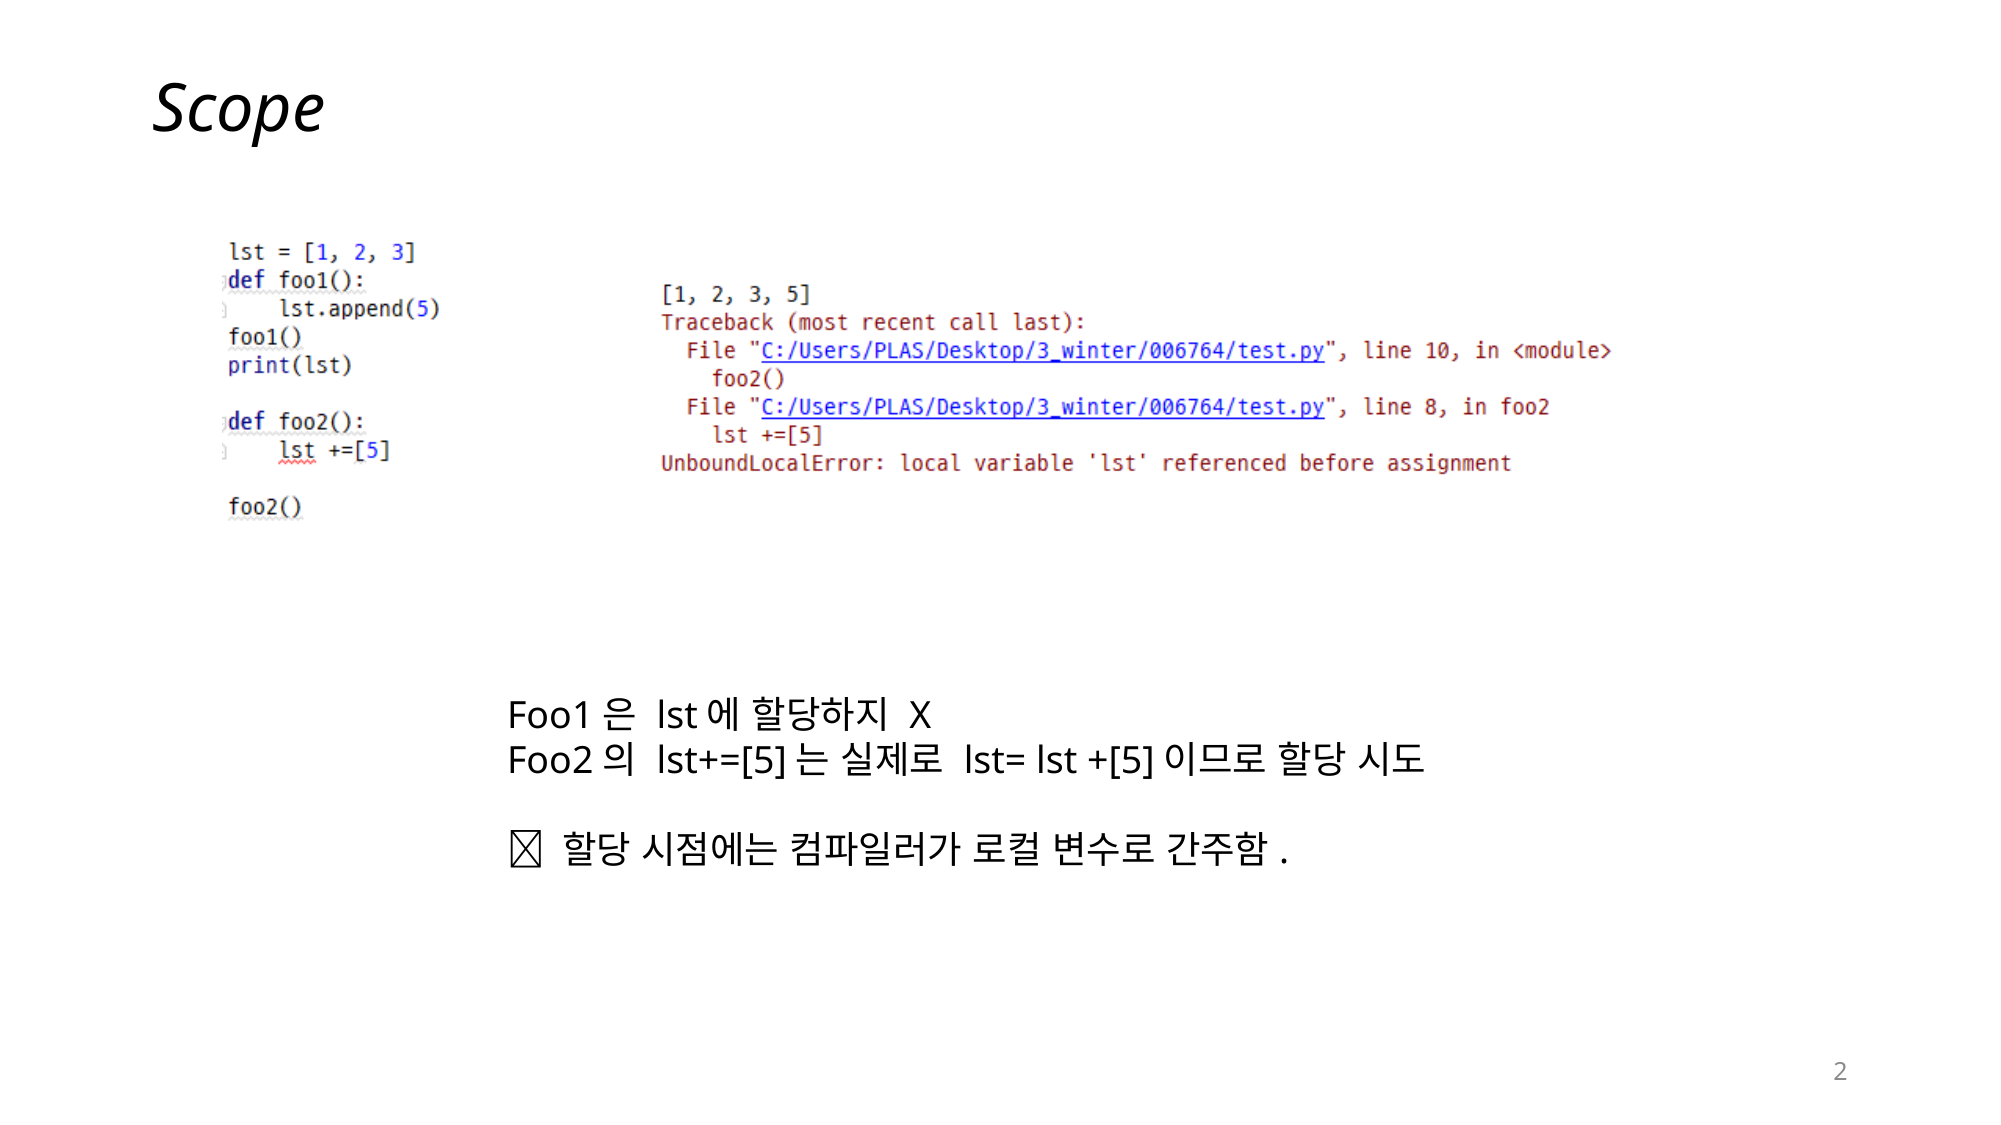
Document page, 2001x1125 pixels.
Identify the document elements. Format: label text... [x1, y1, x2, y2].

title Scope [137, 59, 1863, 160]
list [222, 238, 505, 532]
picture [657, 277, 1624, 493]
slide_number 2 [1412, 1042, 1863, 1103]
text_box Foo1은 lst에 할당하지 X Foo2의 lst+=[5]는 실제로 lst= lst +[5]이므로 할당 시도  할당 시점에는 컴파일러가 로컬 변수로 간주함. [492, 683, 1442, 879]
